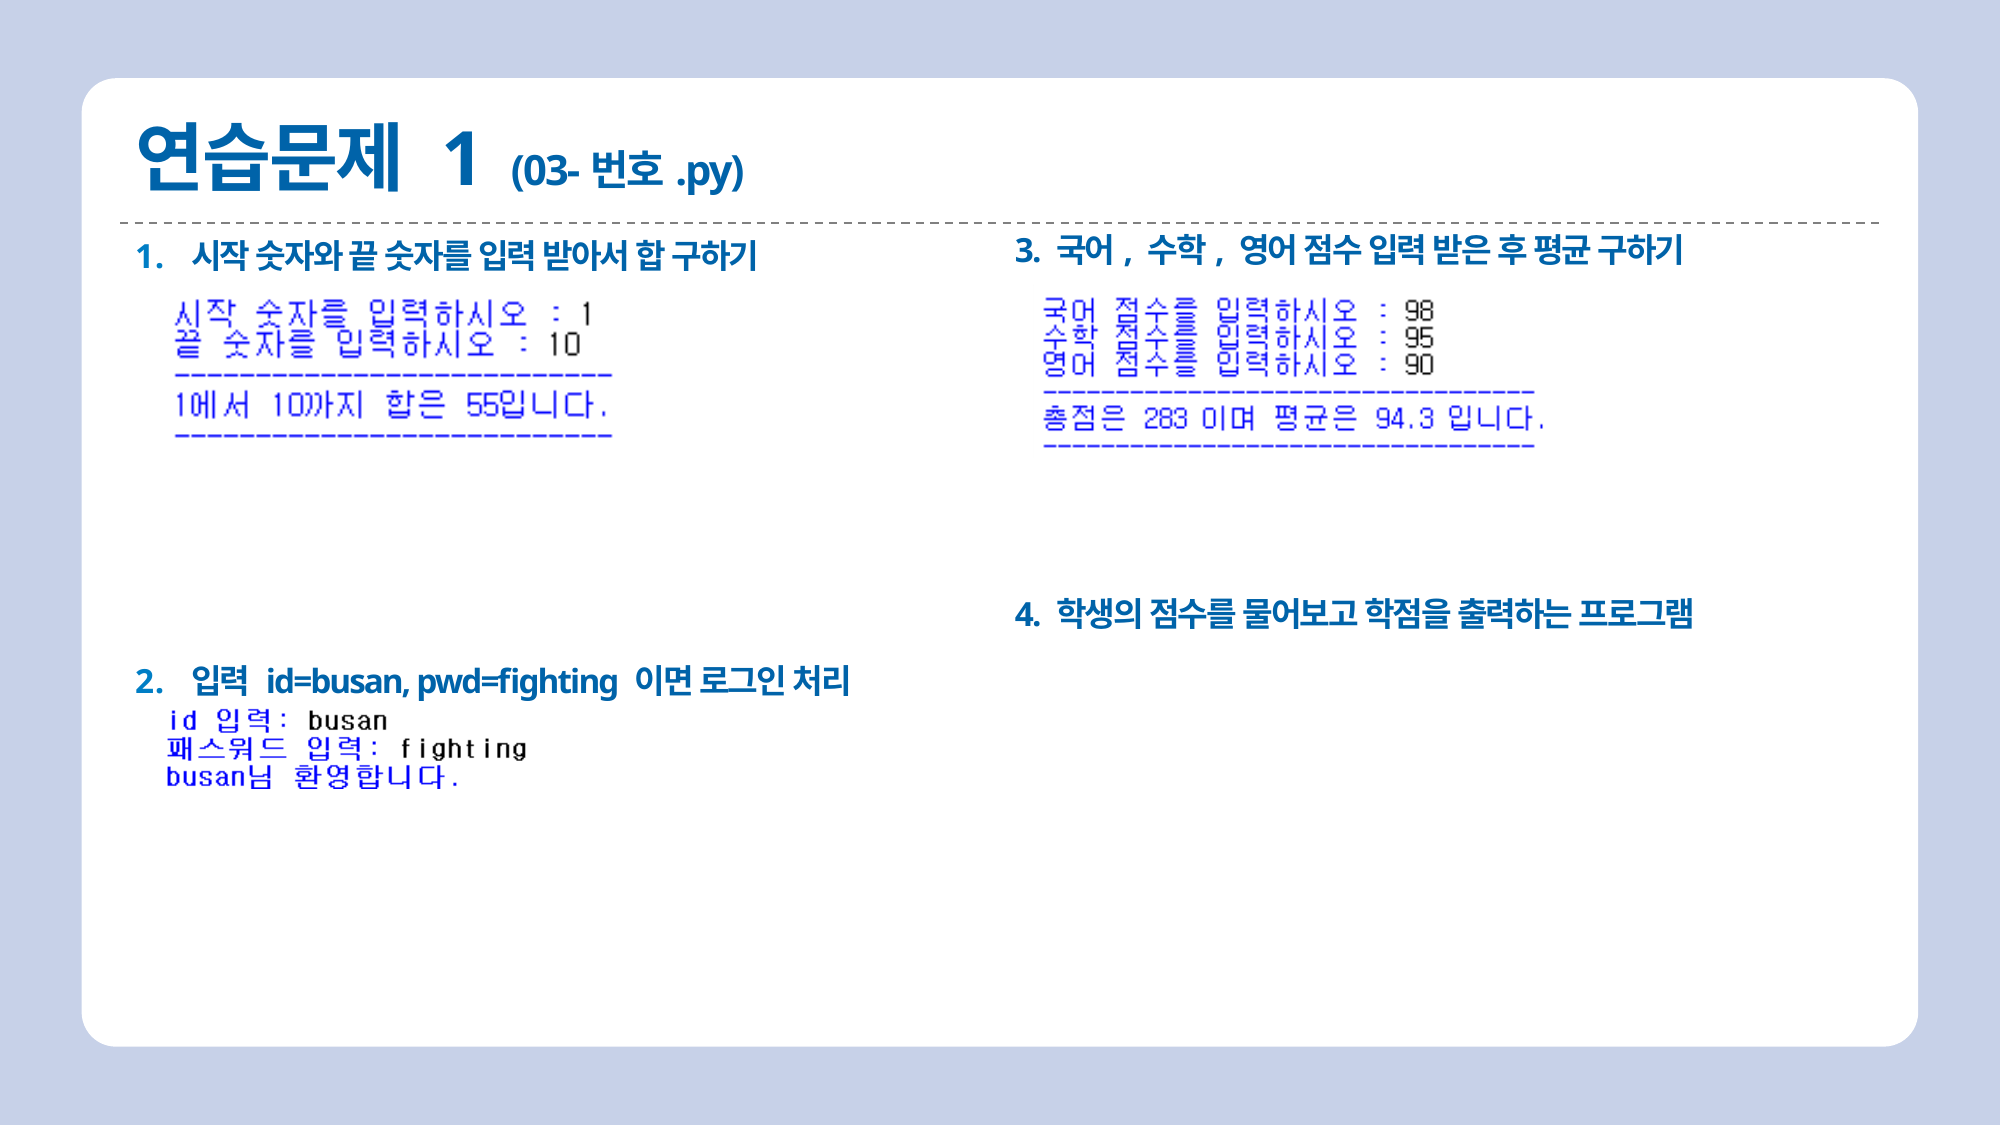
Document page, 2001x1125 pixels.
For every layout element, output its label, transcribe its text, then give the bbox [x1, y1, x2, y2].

picture [162, 702, 543, 789]
picture [1032, 284, 1572, 458]
picture [162, 284, 645, 447]
title 연습문제 1 (03-번호.py) [120, 109, 1880, 209]
list 시작 숫자와 끝 숫자를 입력 받아서 합 구하기 입력 id=busan, pwd=fighting 이면 로그인 처리 [120, 227, 971, 1017]
list 3. 국어, 수학, 영어 점수 입력 받은 후 평균 구하기 4. 학생의 점수를 물어보고 학점을 출력하는 프로그램 [999, 221, 1880, 974]
